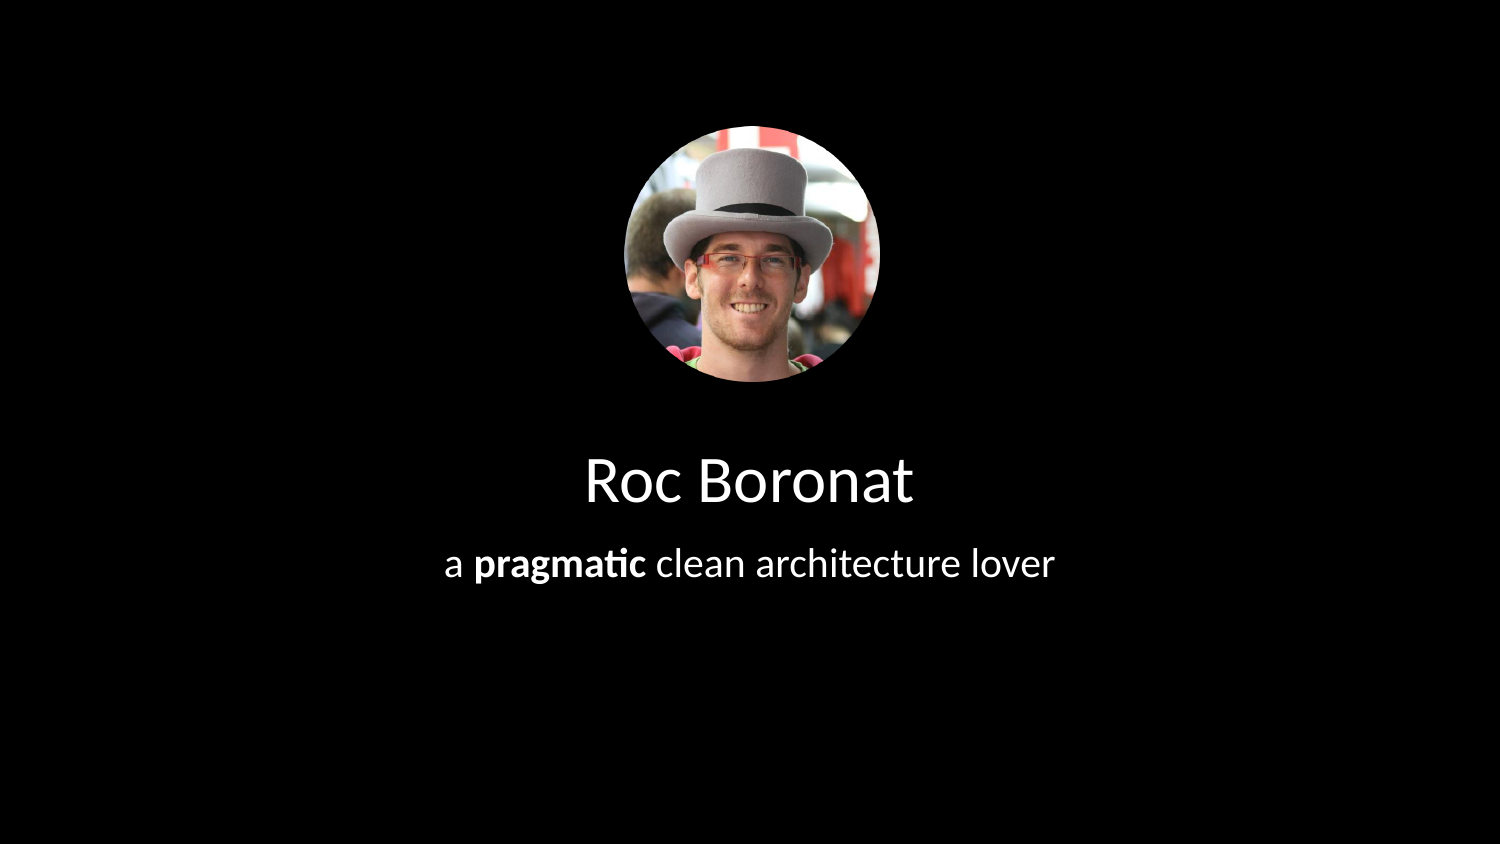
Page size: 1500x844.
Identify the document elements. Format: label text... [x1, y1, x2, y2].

text_box Roc Boronat a pragmatic clean architecture lover [0, 421, 1500, 599]
picture [624, 126, 881, 382]
